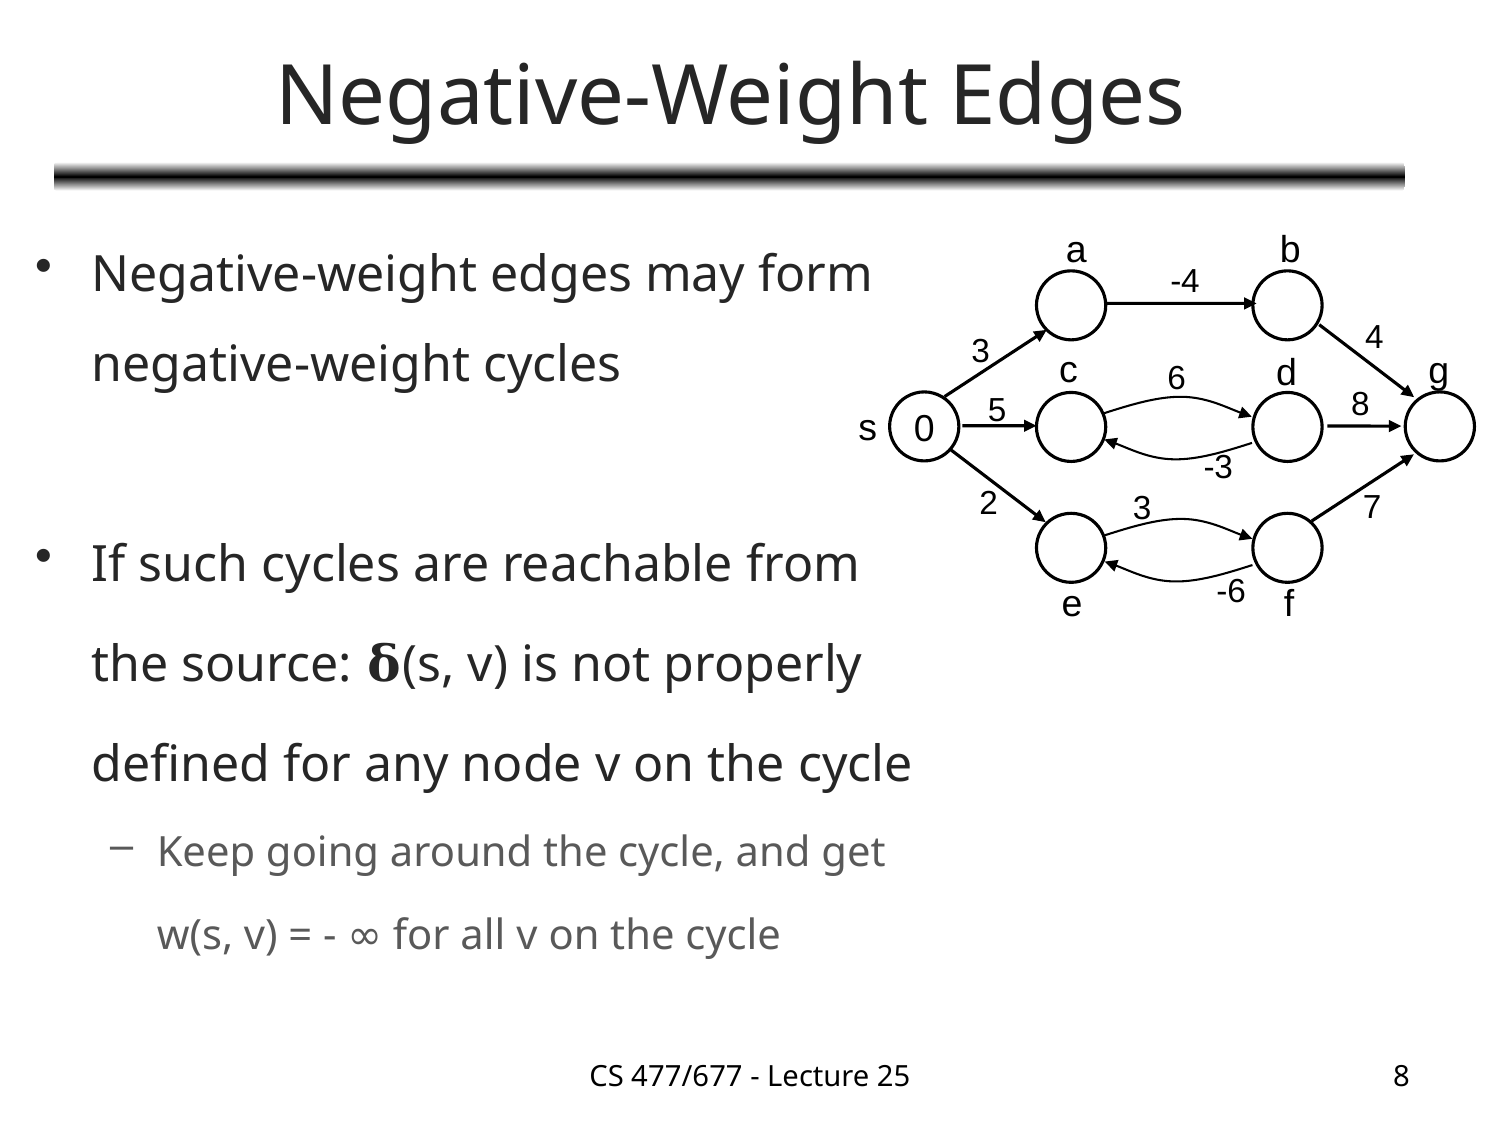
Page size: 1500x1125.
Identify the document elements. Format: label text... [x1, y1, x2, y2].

footer CS 477/677 - Lecture 25 [512, 1049, 988, 1103]
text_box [843, 216, 1475, 633]
slide_number 8 [1074, 1049, 1426, 1103]
list Negative-weight edges may form negative-weight cycles If such cycles are reachable from the source: 𝛅(s, v) is not properly defined for any node v on the cycle Keep going around the cycle, and get w(s, v) = - ∞ for all v on the cycle [19, 203, 1047, 1037]
title Negative-Weight Edges [55, 16, 1407, 166]
